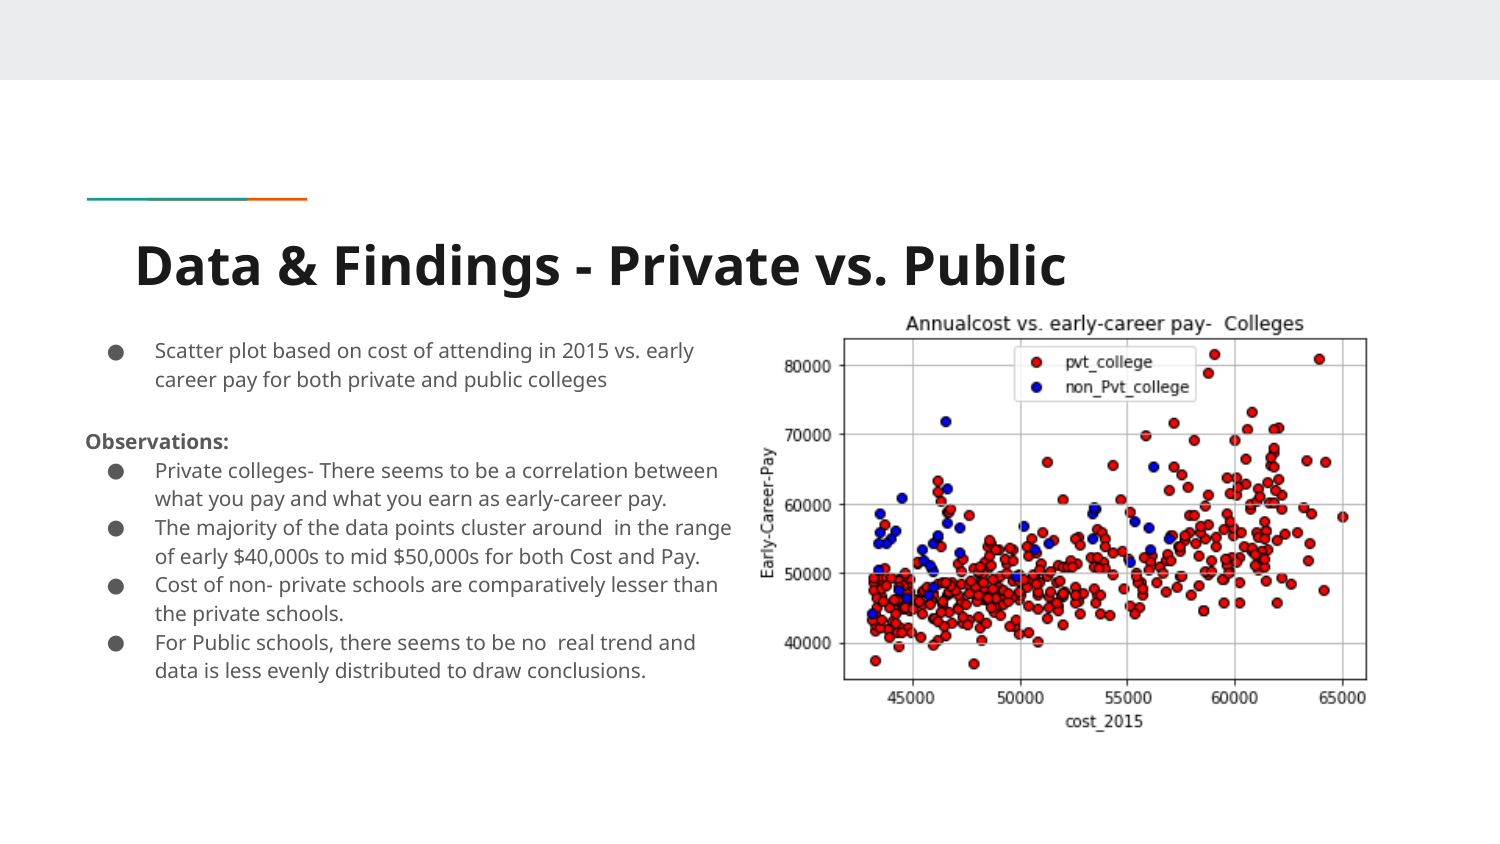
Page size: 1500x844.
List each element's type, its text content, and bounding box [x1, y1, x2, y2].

title Data & Findings - Private vs. Public [119, 216, 1381, 305]
list Scatter plot based on cost of attending in 2015 vs. early career pay for both private and public colleges Observations: Private colleges- There seems to be a correlation between what you pay and what you earn as early-career pay. The majority of the data points cluster around in the range of early $40,000s to mid $50,000s for both Cost and Pay. Cost of non- private schools are comparatively lesser than the private schools. For Public schools, there seems to be no real trend and data is less evenly distributed to draw conclusions. [64, 319, 750, 755]
picture [749, 303, 1383, 741]
